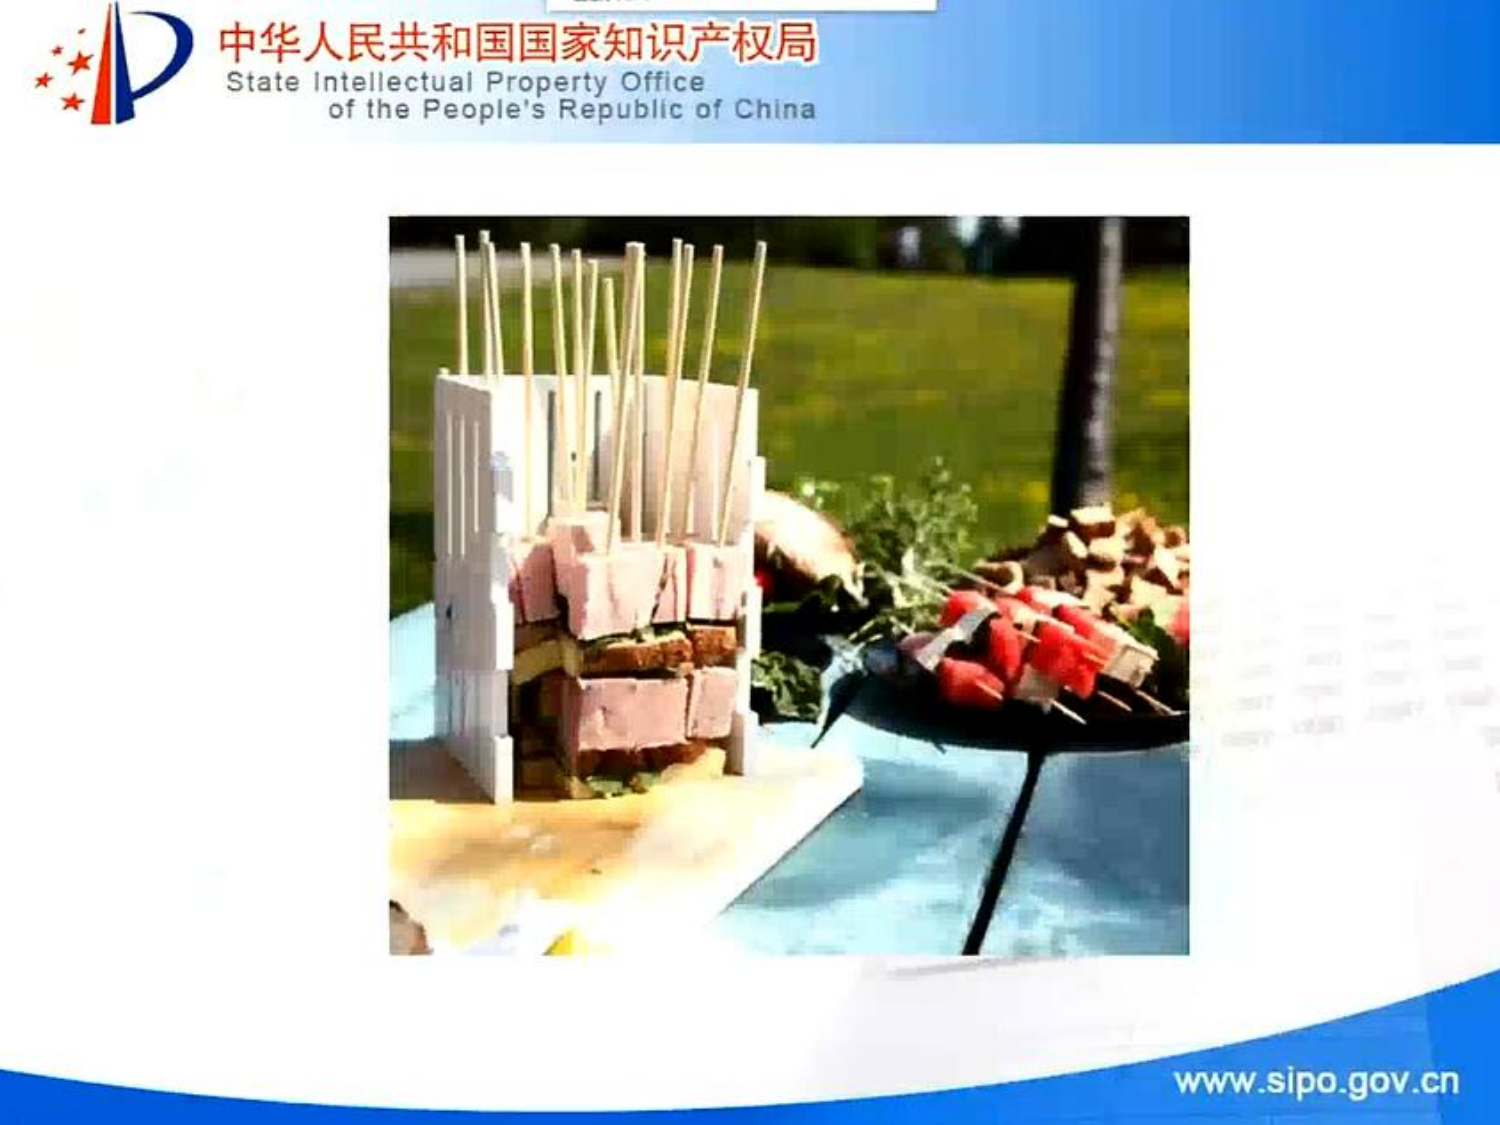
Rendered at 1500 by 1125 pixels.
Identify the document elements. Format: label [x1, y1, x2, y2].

list [0, 0, 1500, 1125]
